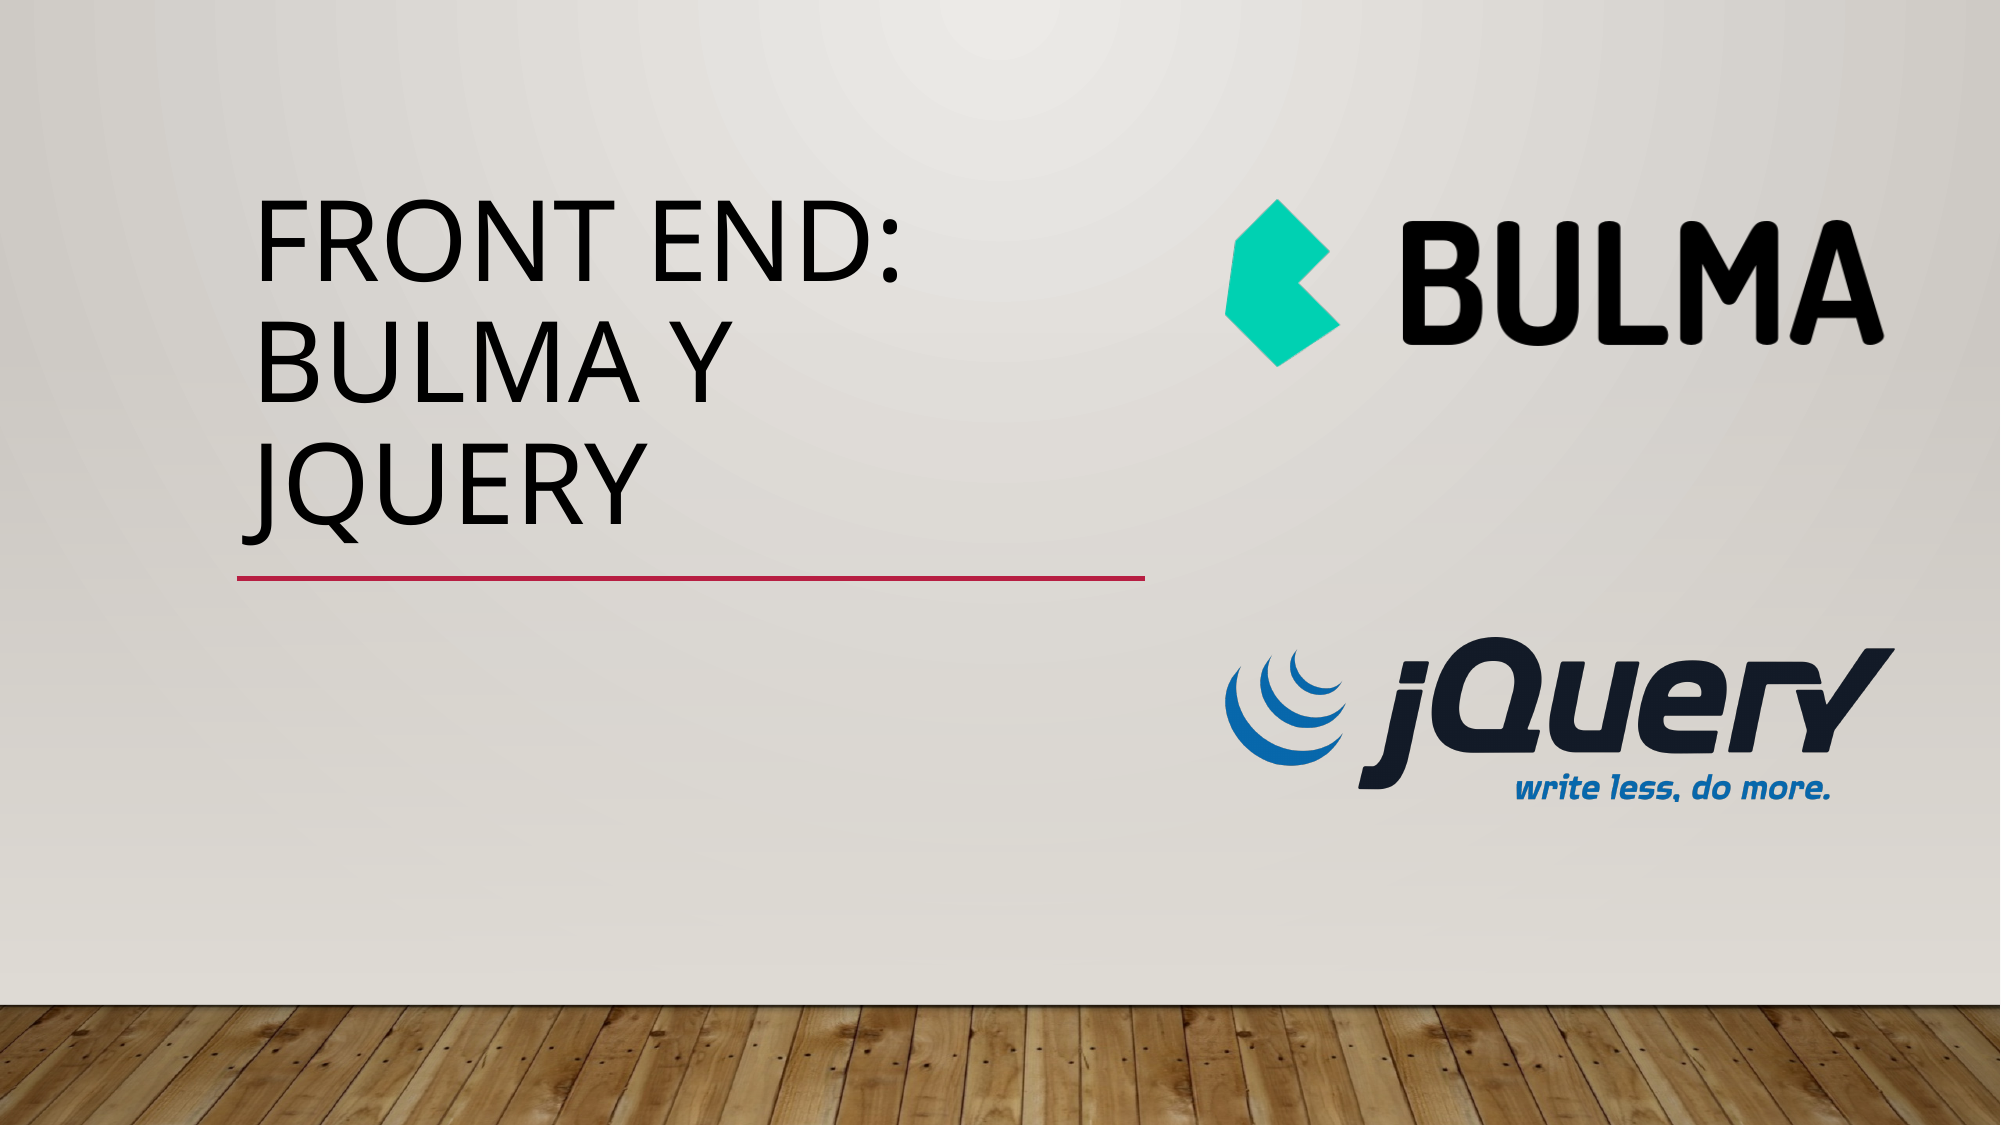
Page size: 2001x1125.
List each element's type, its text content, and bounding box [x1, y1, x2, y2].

text_box [0, 0, 2000, 330]
picture [1225, 637, 1895, 802]
text_box [0, 330, 2000, 1004]
picture [0, 1006, 2000, 1125]
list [1225, 199, 1895, 368]
title FRONT END: BULMA Y JQUERY [236, 131, 1146, 549]
